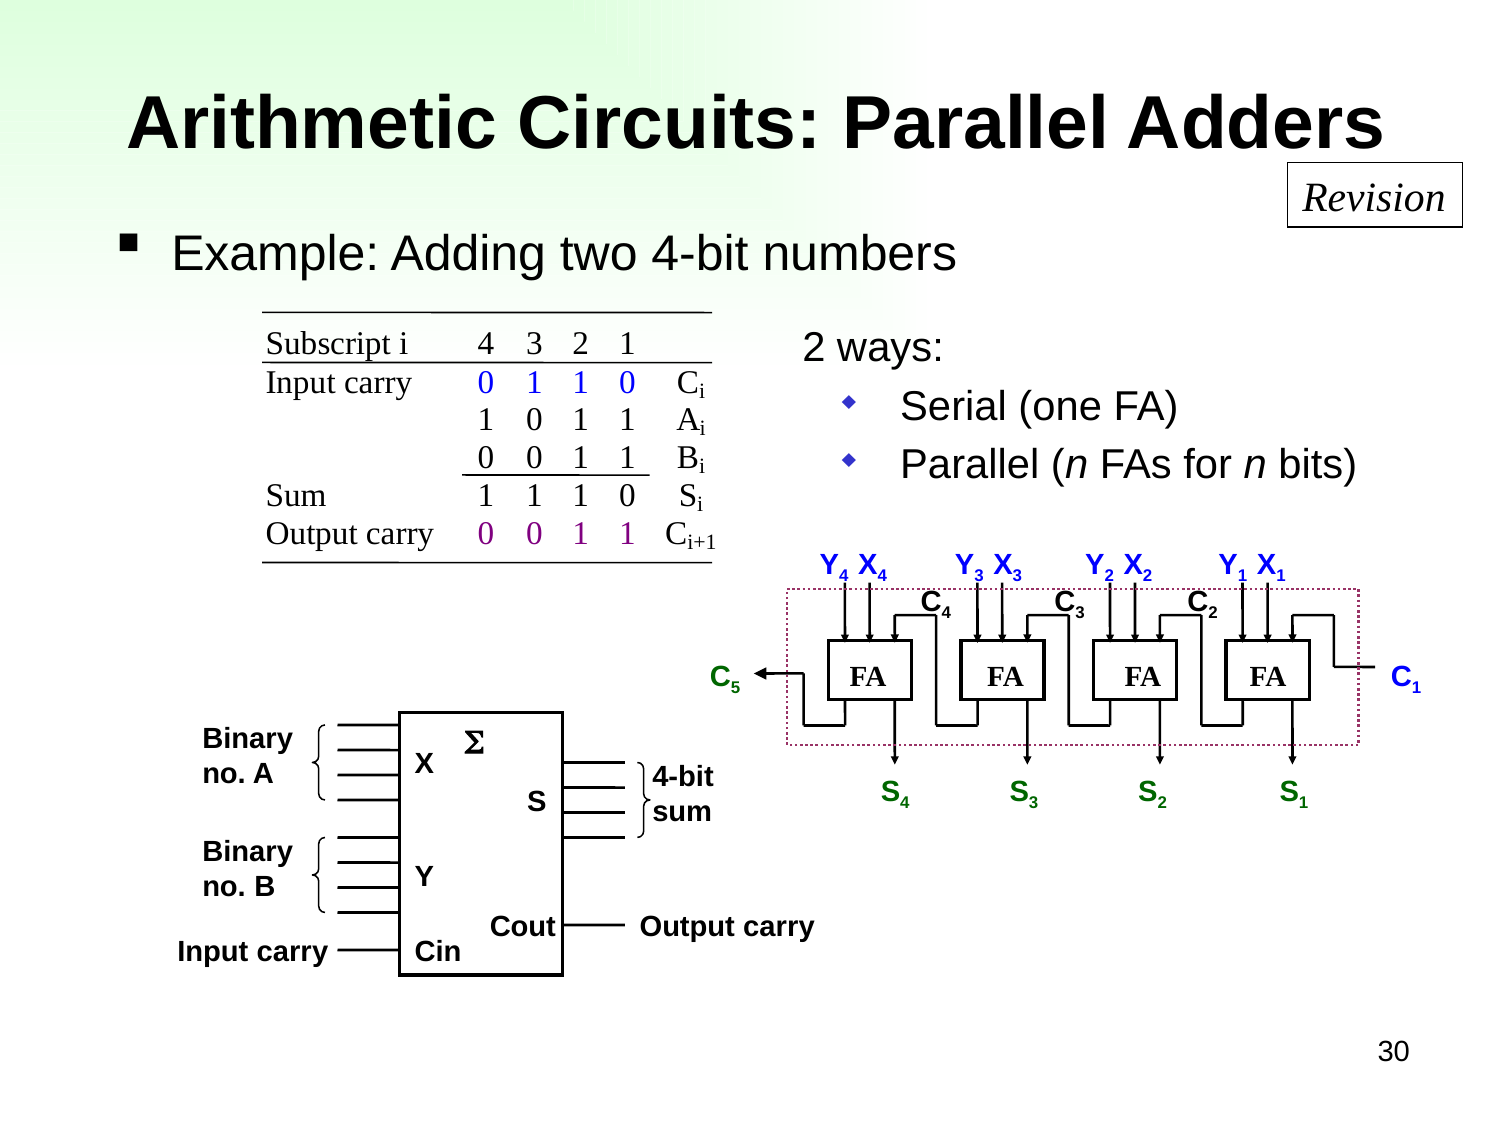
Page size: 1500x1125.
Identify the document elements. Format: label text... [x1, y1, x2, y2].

text_box 2 ways: Serial (one FA) Parallel (n FAs for n bits) [787, 312, 1438, 494]
text_box Revision [1287, 162, 1463, 228]
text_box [162, 712, 863, 976]
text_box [687, 537, 1438, 815]
list Example: Adding two 4-bit numbers [99, 212, 1351, 288]
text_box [237, 324, 731, 581]
slide_number 30 [1074, 1024, 1426, 1103]
title Arithmetic Circuits: Parallel Adders [99, 24, 1413, 212]
